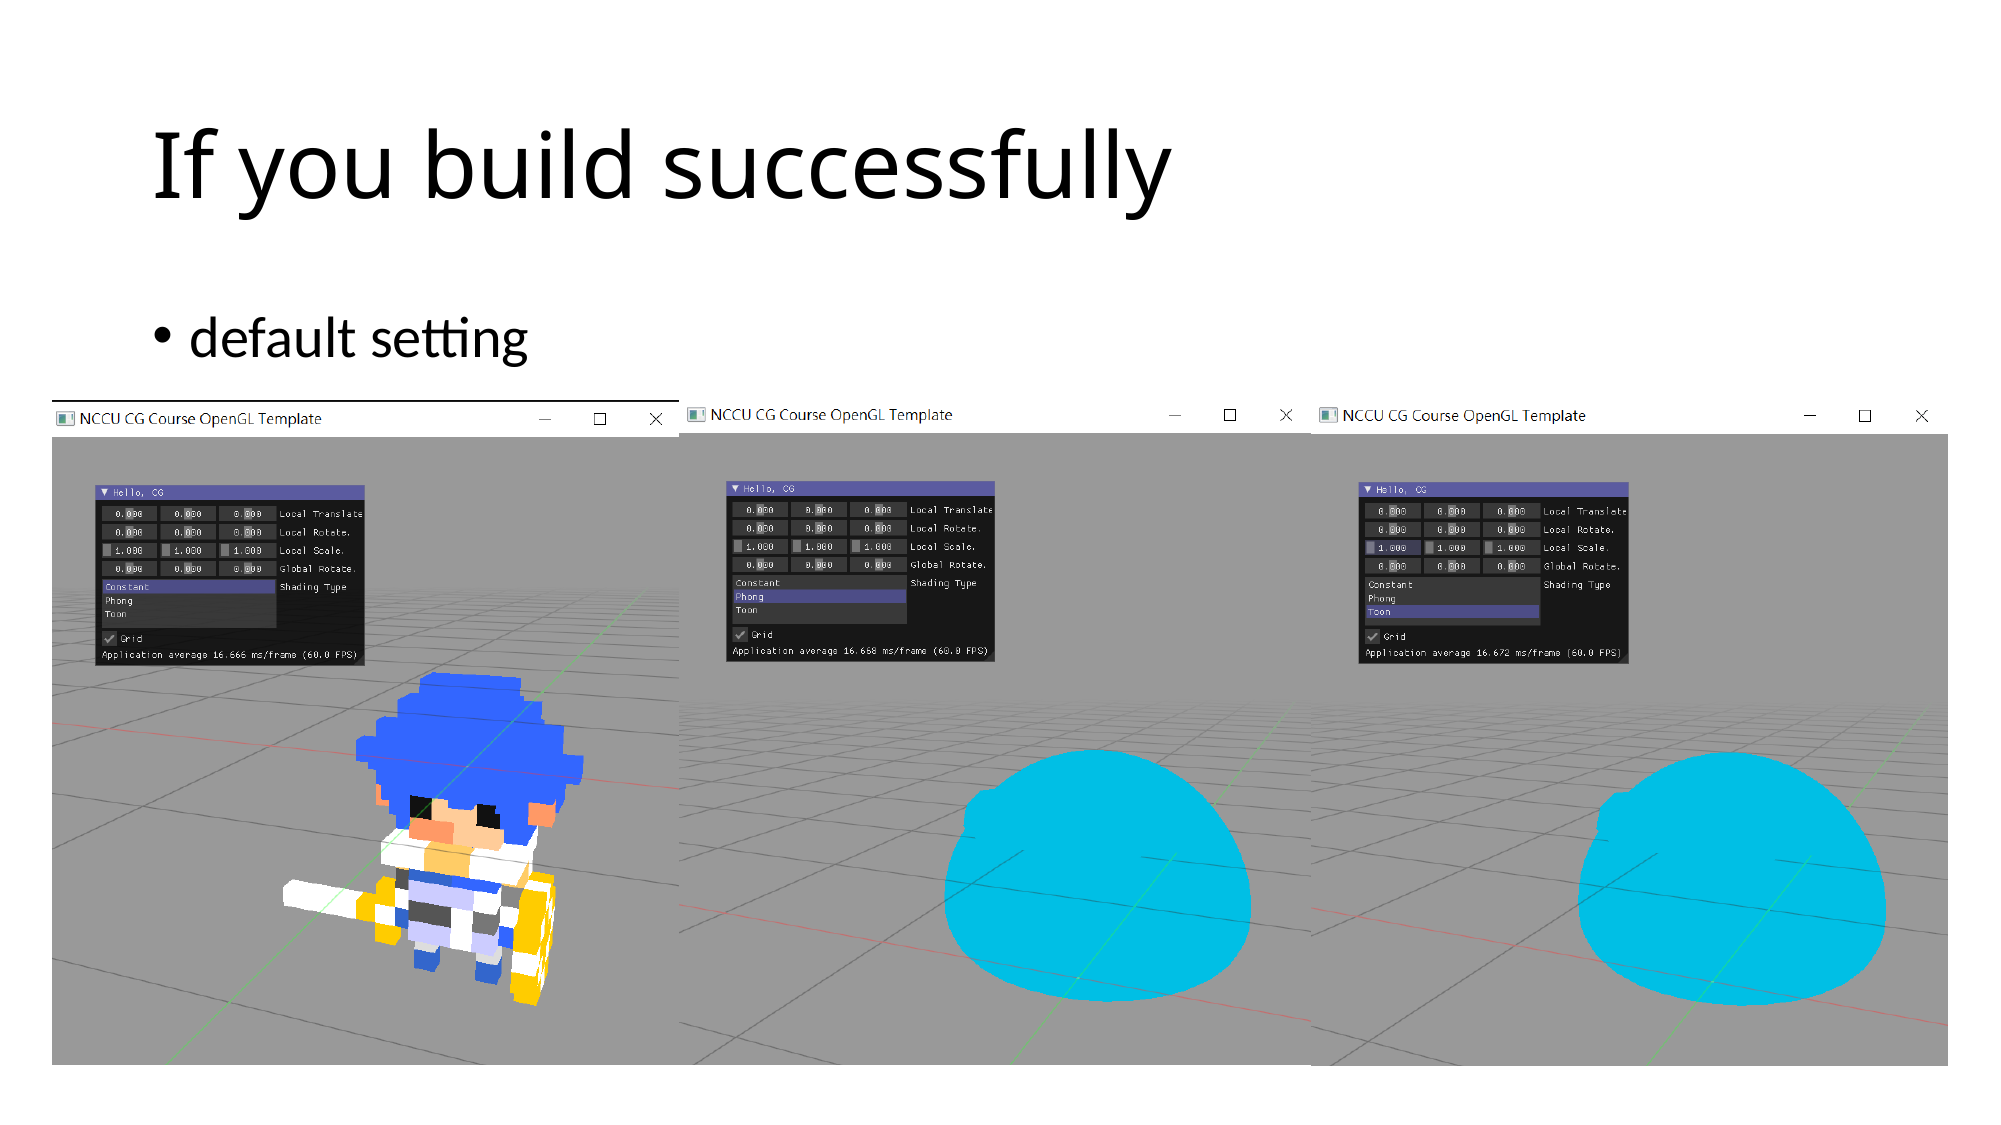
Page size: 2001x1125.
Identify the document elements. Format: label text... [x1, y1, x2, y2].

title If you build successfully [137, 59, 1863, 278]
list default setting [137, 299, 1863, 399]
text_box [52, 399, 1948, 1066]
